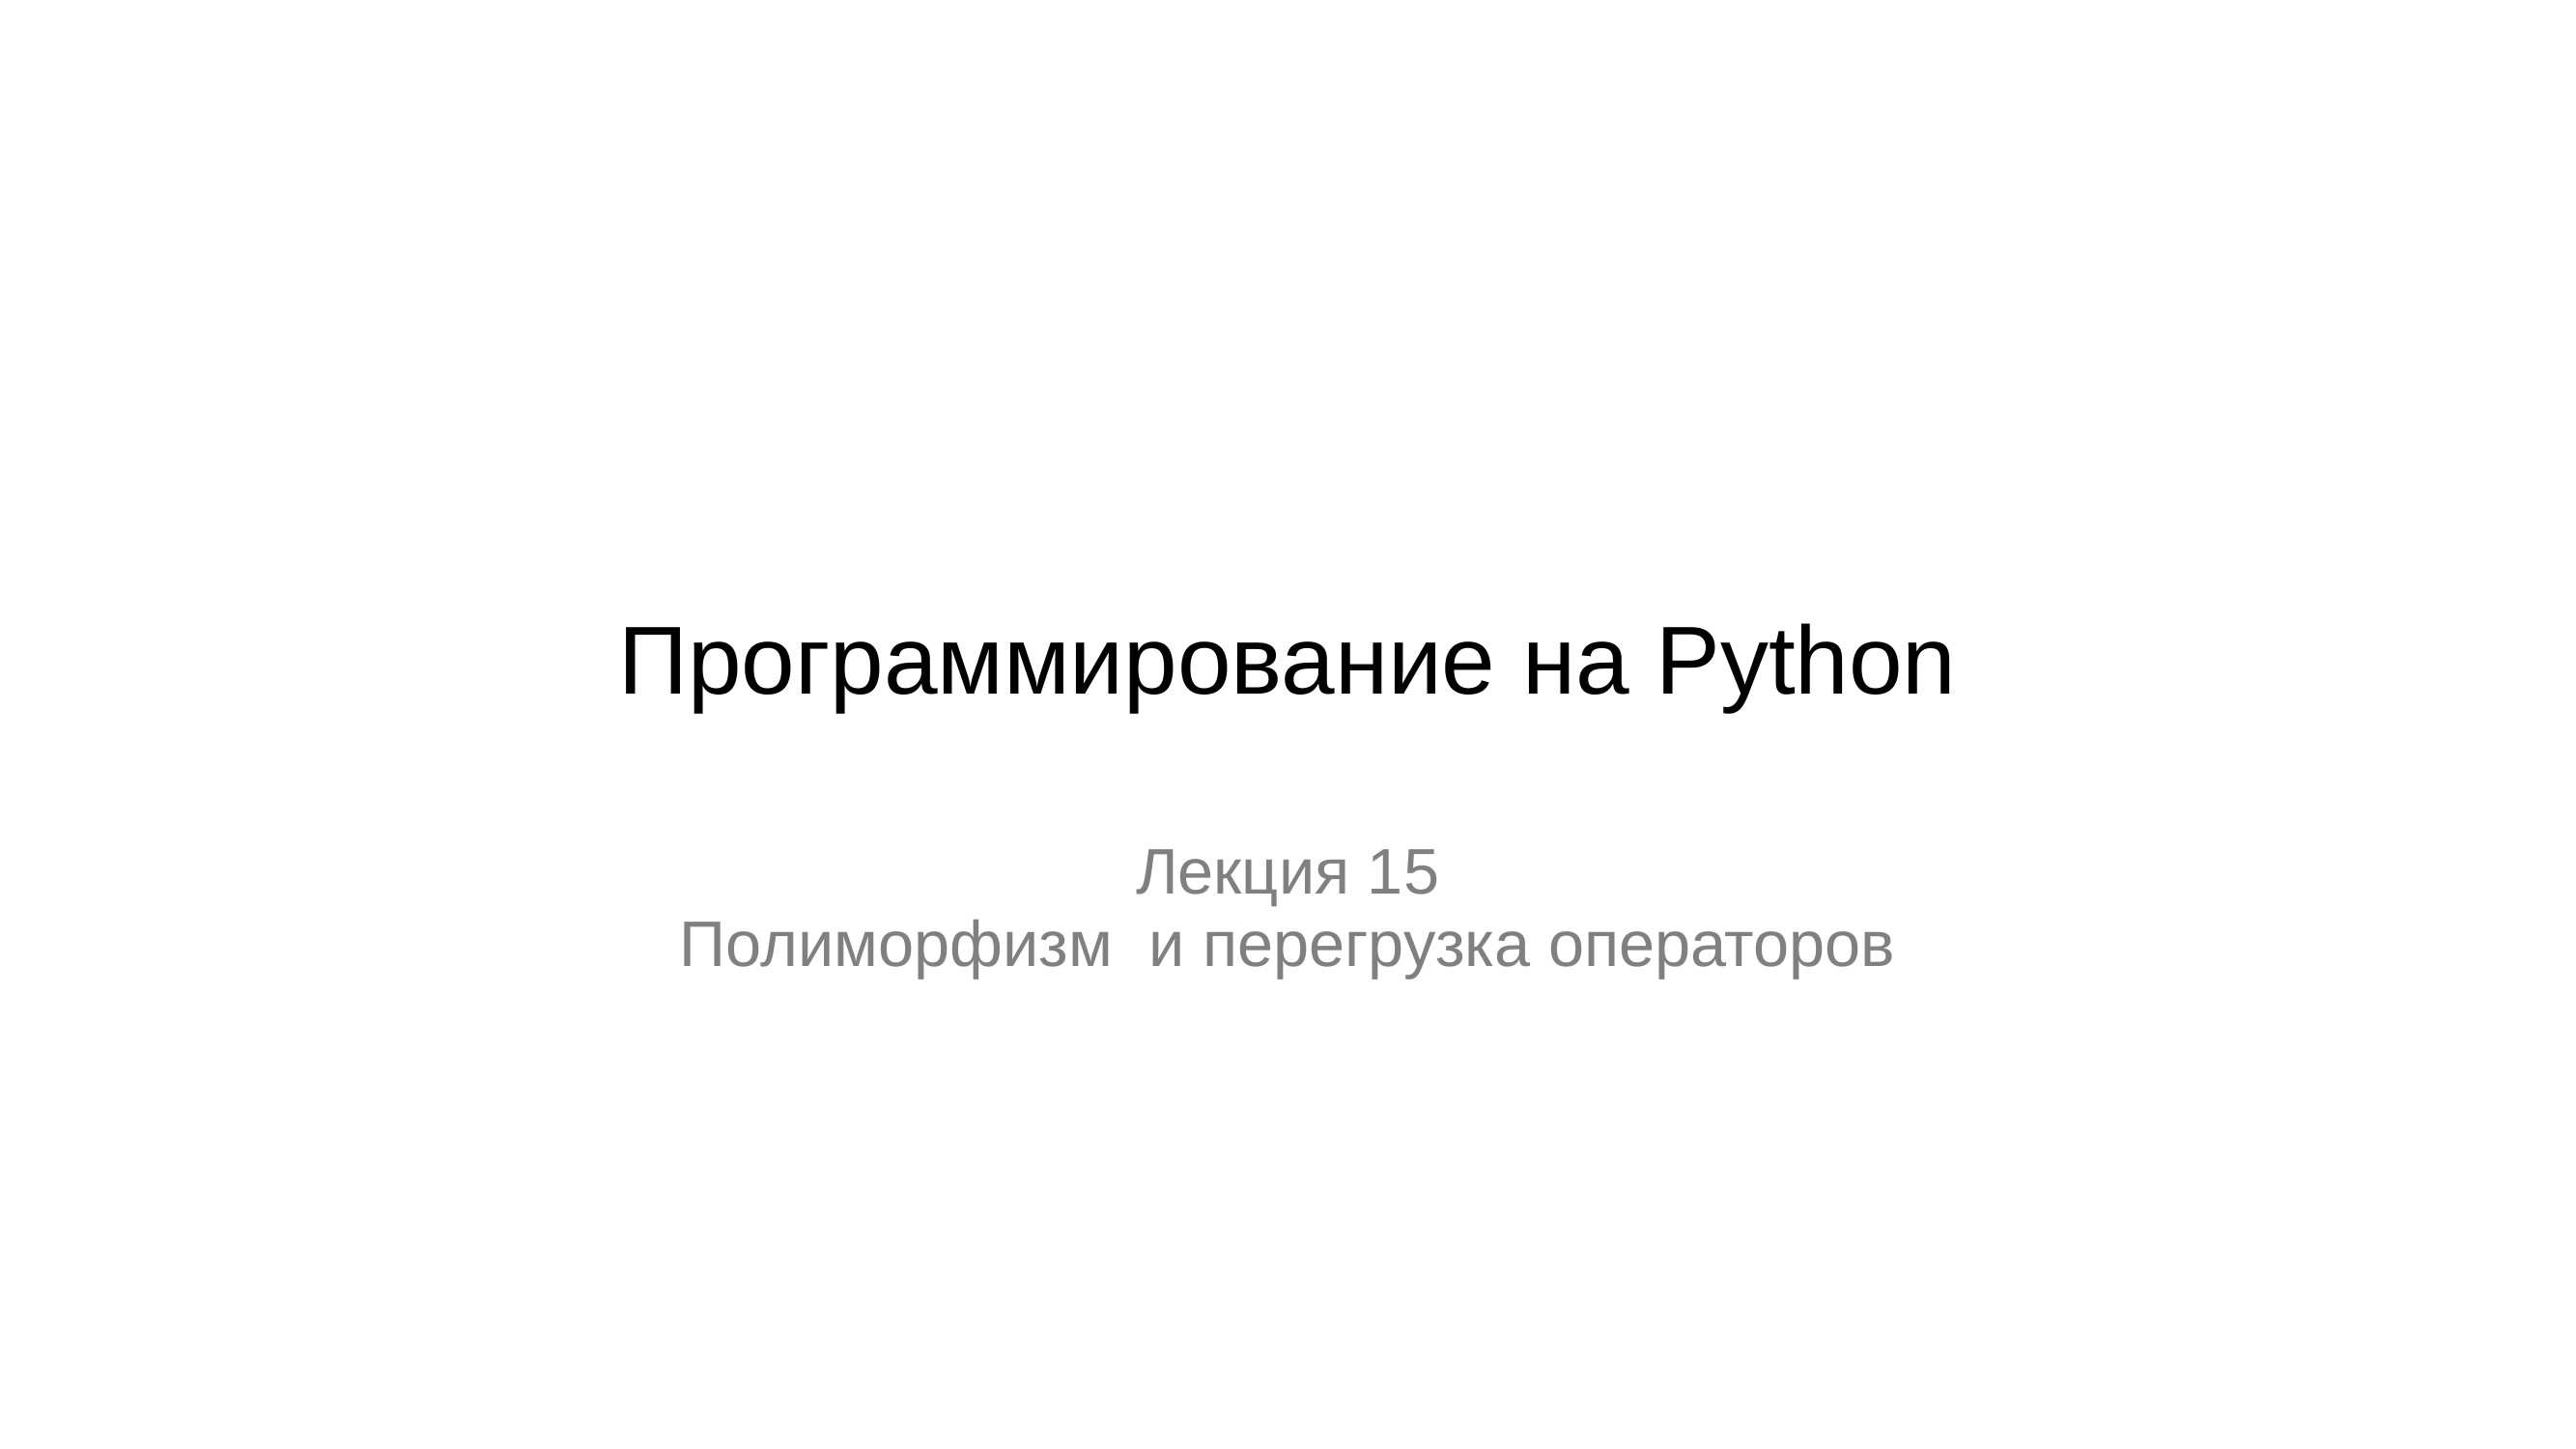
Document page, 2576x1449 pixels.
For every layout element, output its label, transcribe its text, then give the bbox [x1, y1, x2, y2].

subtitle Лекция 15 Полиморфизм и перегрузка операторов [385, 820, 2190, 1192]
title Программирование на Python [193, 449, 2383, 761]
